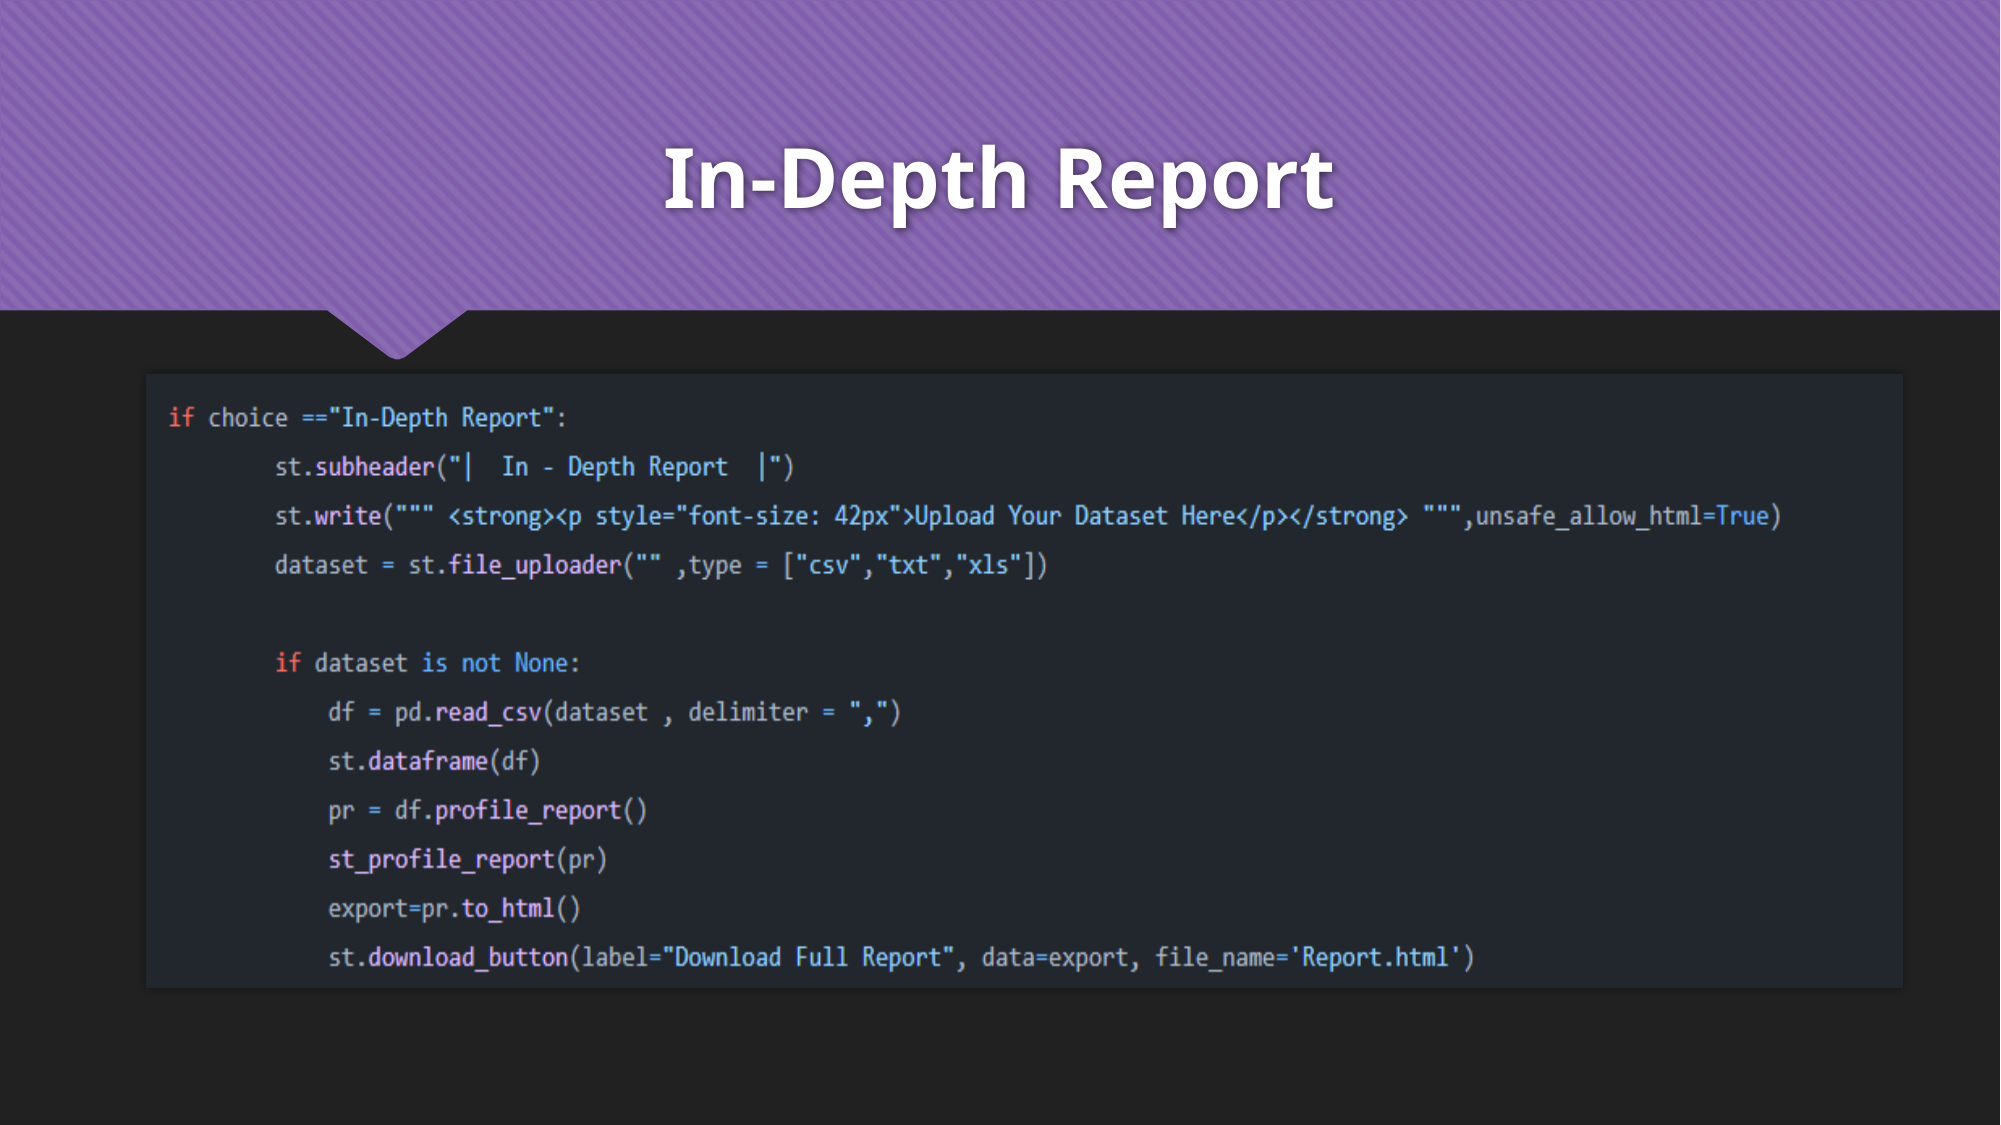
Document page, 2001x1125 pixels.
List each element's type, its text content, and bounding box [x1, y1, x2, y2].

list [146, 373, 1903, 988]
title In-Depth Report [132, 73, 1868, 233]
